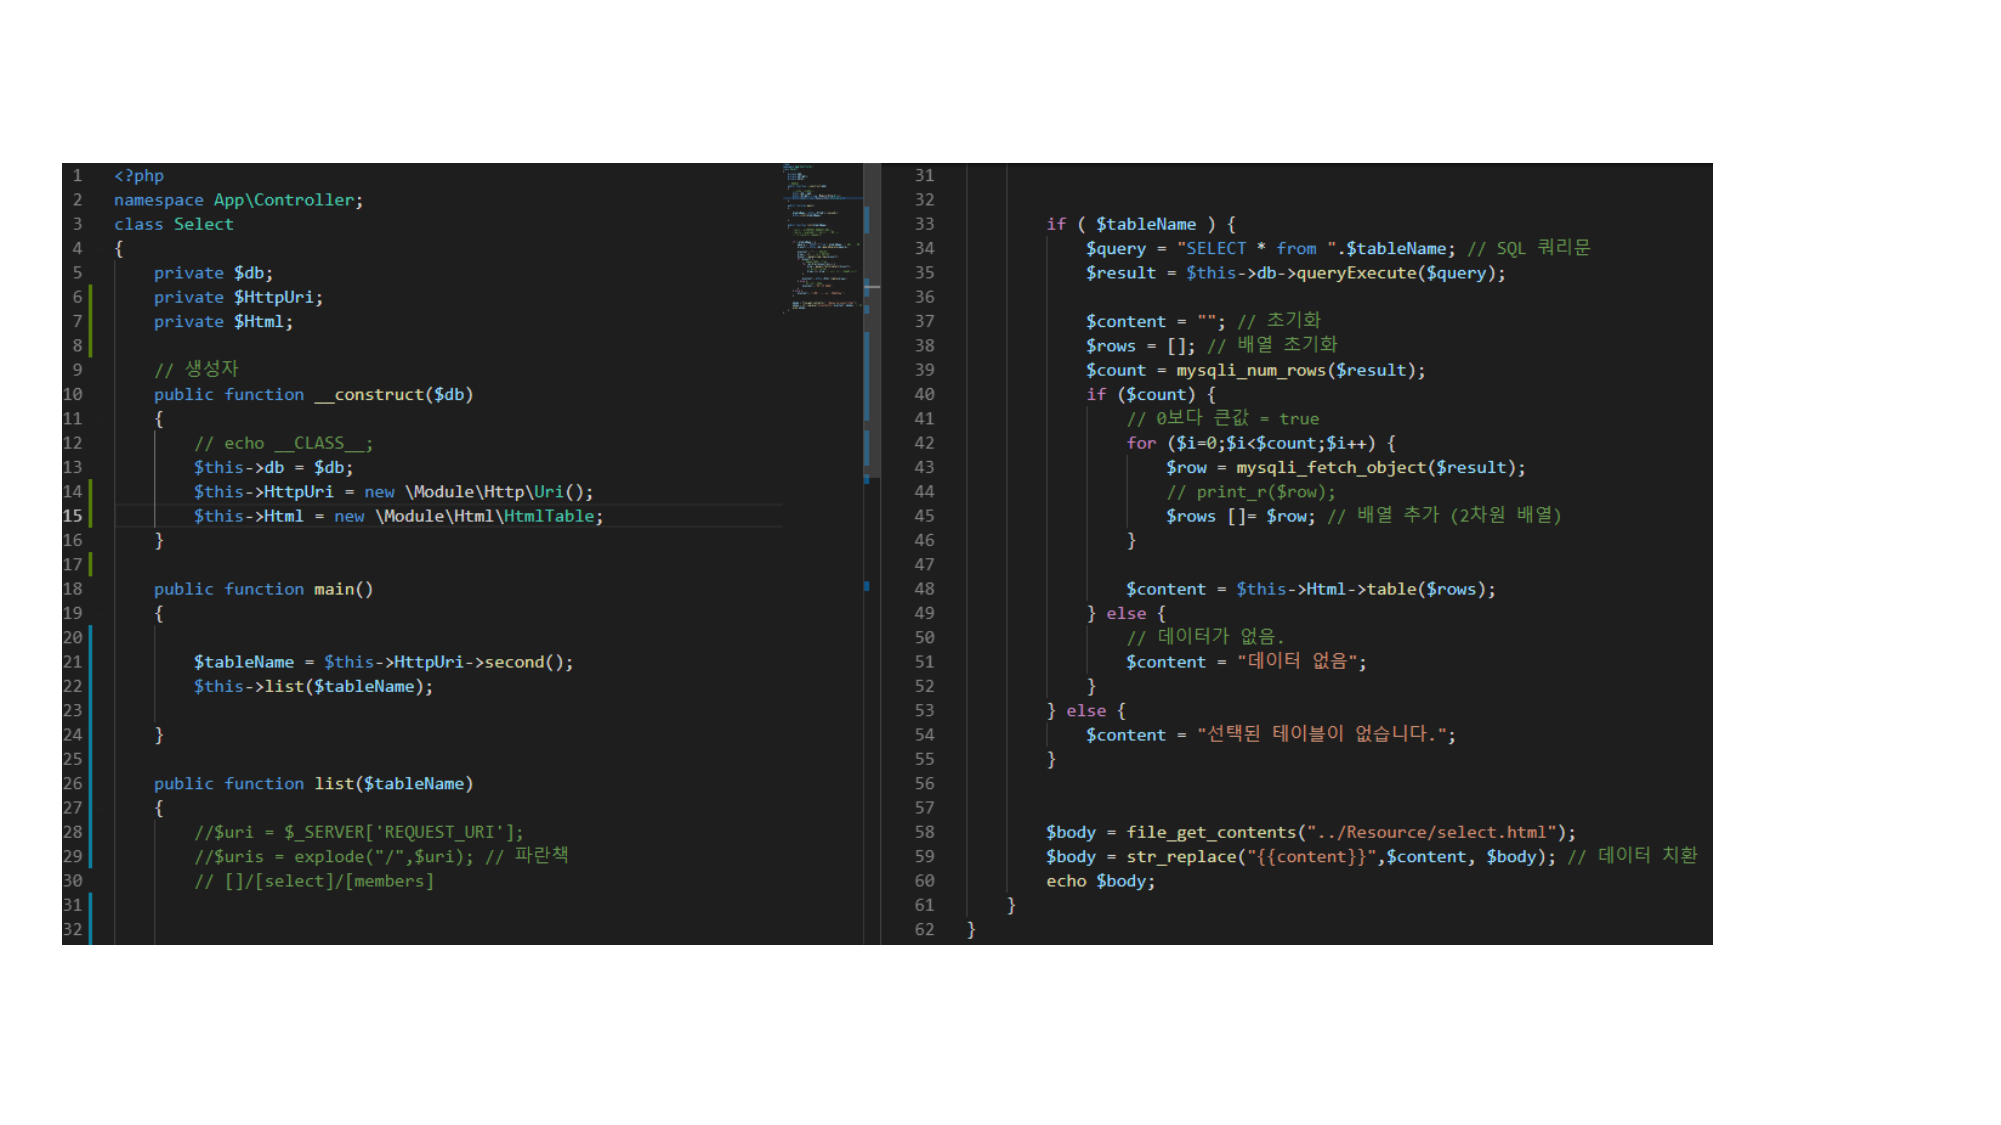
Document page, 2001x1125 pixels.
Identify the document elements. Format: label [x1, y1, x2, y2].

picture [62, 163, 1713, 945]
